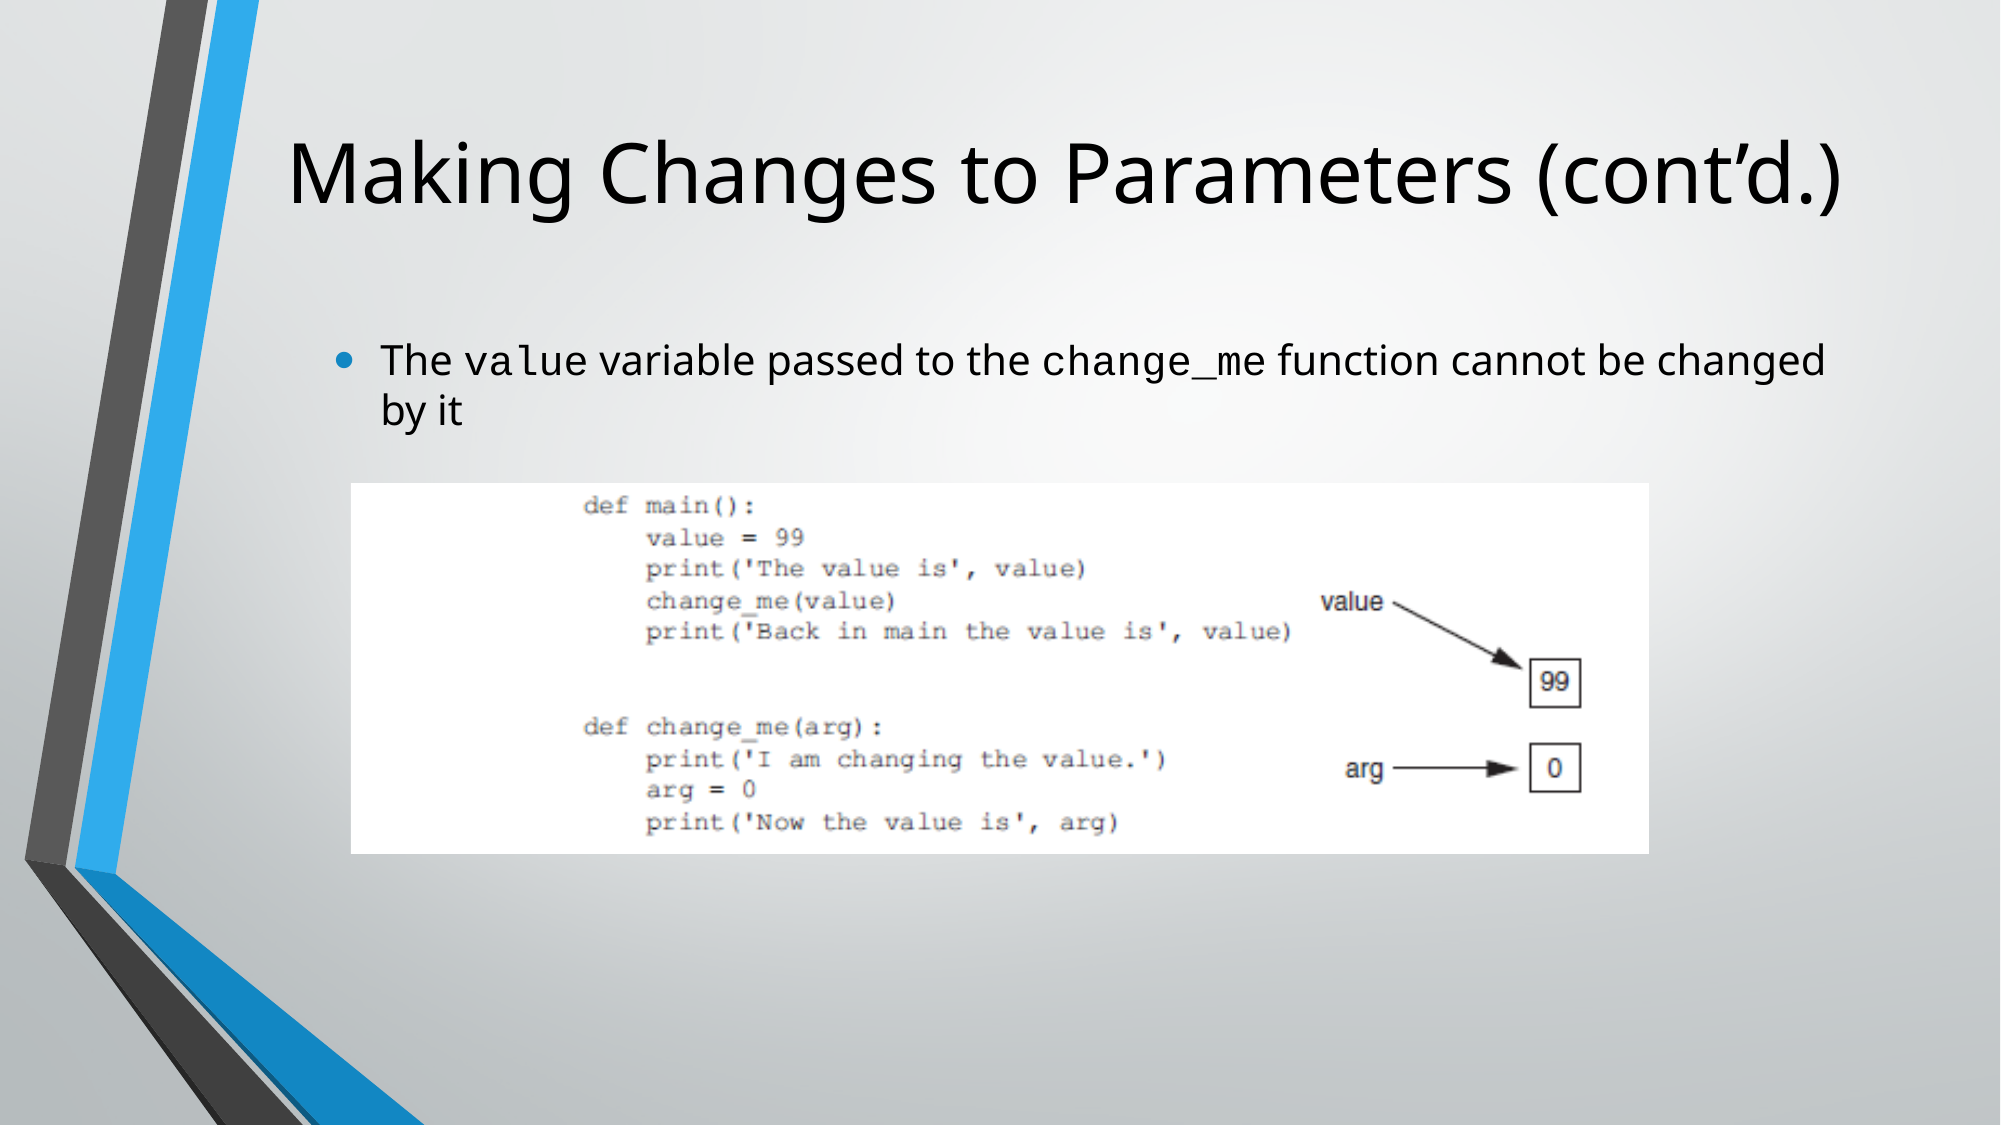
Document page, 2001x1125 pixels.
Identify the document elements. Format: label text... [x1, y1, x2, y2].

picture [350, 483, 1650, 855]
list The value variable passed to the change_me function cannot be changed by it [243, 326, 1887, 950]
title Making Changes to Parameters (cont’d.) [243, 112, 1887, 326]
